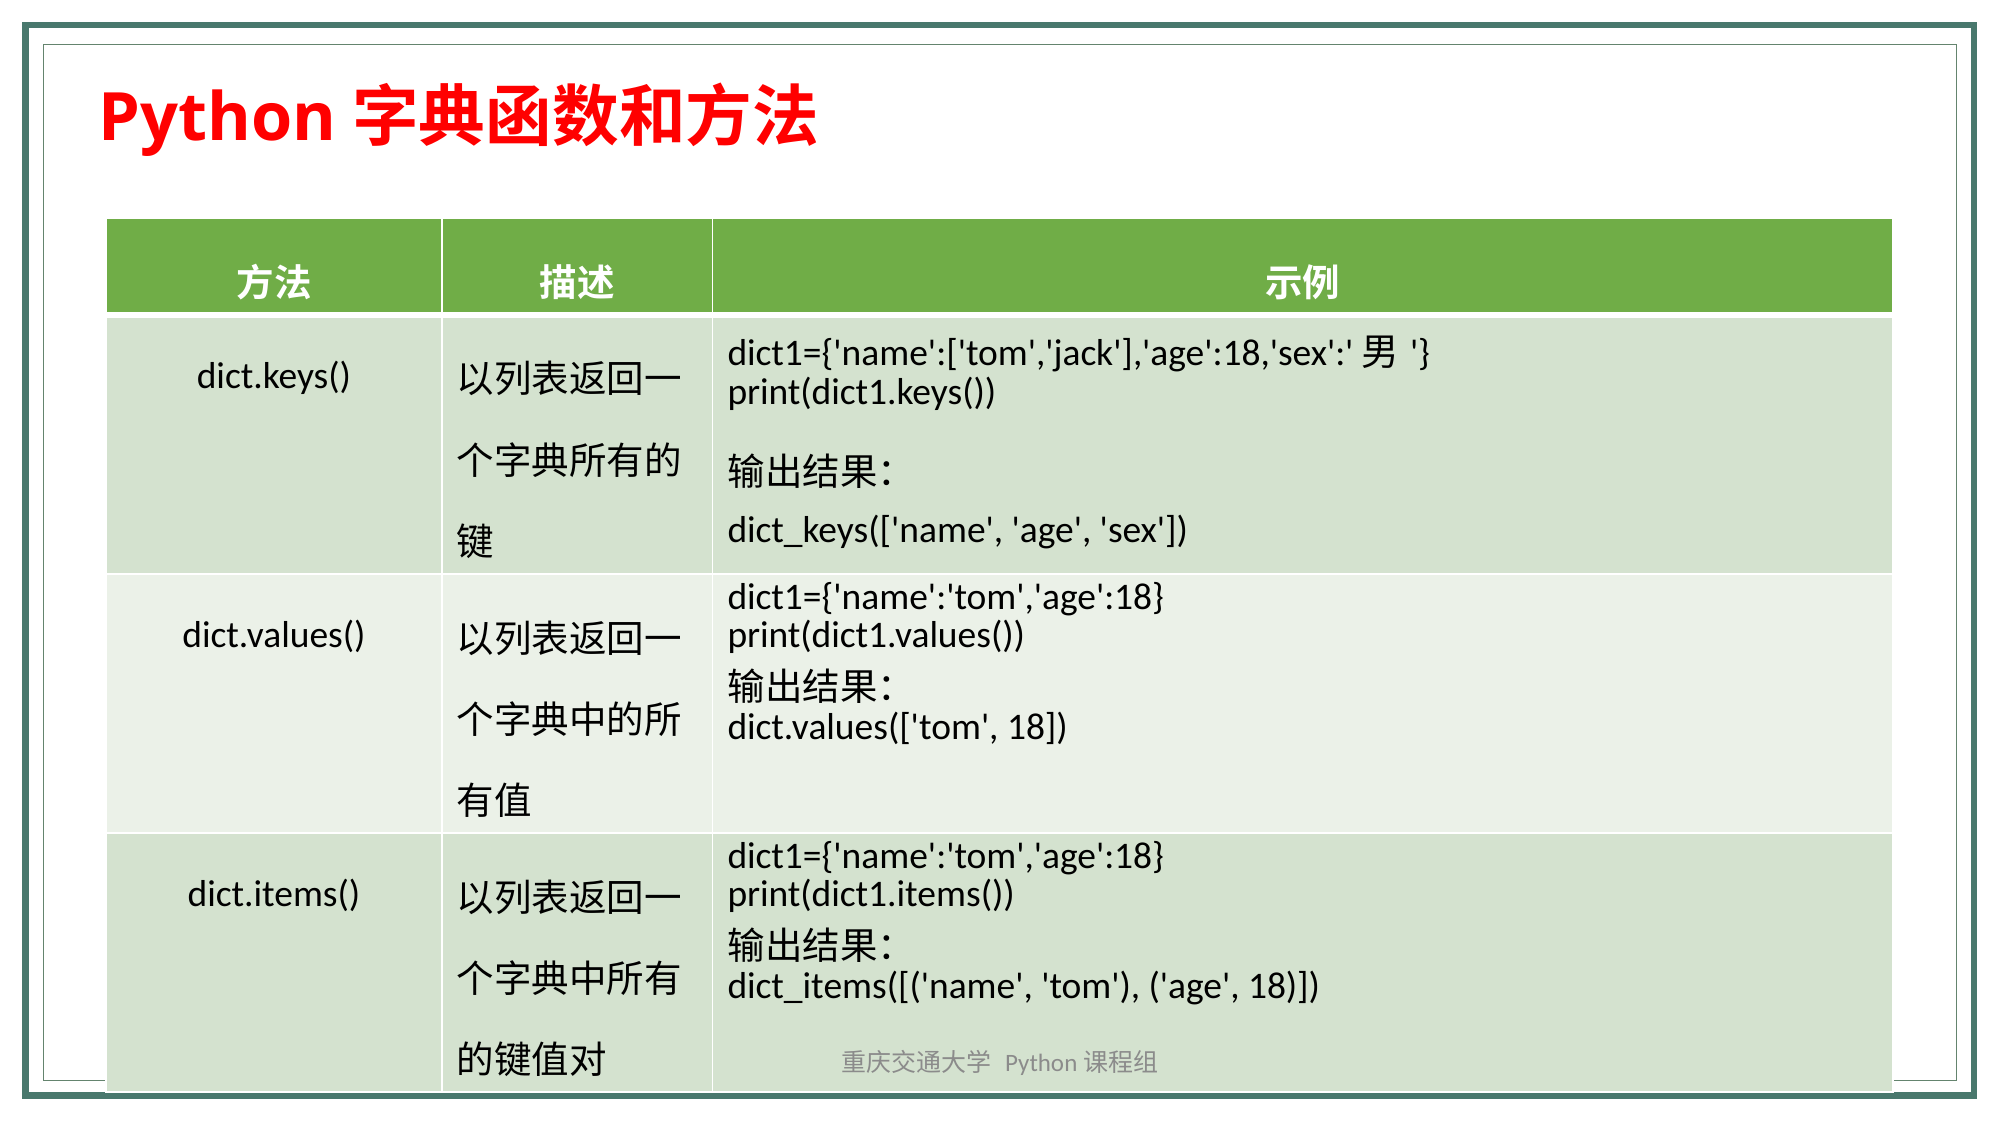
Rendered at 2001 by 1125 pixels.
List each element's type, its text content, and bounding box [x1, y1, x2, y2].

table_cell dict.values() [107, 575, 441, 832]
text_box [43, 43, 1957, 1082]
table_header 描述 [443, 219, 712, 312]
text_box [25, 24, 1975, 1097]
table_cell dict1={'name':['tom','jack'],'age':18,'sex':'男'} print(dict1.keys()) 输出结果： dict_keys(['name', 'age', 'sex']) [713, 318, 1892, 573]
table_cell 以列表返回一个字典所有的键 [443, 318, 712, 573]
table_cell dict1={'name':'tom','age':18} print(dict1.values()) 输出结果： dict.values(['tom', 18]) [713, 575, 1892, 832]
table_cell dict.items() [107, 834, 441, 1091]
table_header 示例 [713, 219, 1892, 312]
table_header 方法 [107, 219, 441, 312]
table_cell 以列表返回一个字典中的所有值 [443, 575, 712, 832]
table_cell dict1={'name':'tom','age':18} print(dict1.items()) 输出结果： dict_items([('name', 'tom'), ('age', 18)]) [713, 834, 1892, 1091]
table_cell 以列表返回一个字典中所有的键值对 [443, 834, 712, 1091]
text_box Python字典函数和方法 [84, 66, 1062, 162]
footer 重庆交通大学 Python课程组 [662, 1031, 1338, 1092]
table_cell dict.keys() [107, 318, 441, 573]
